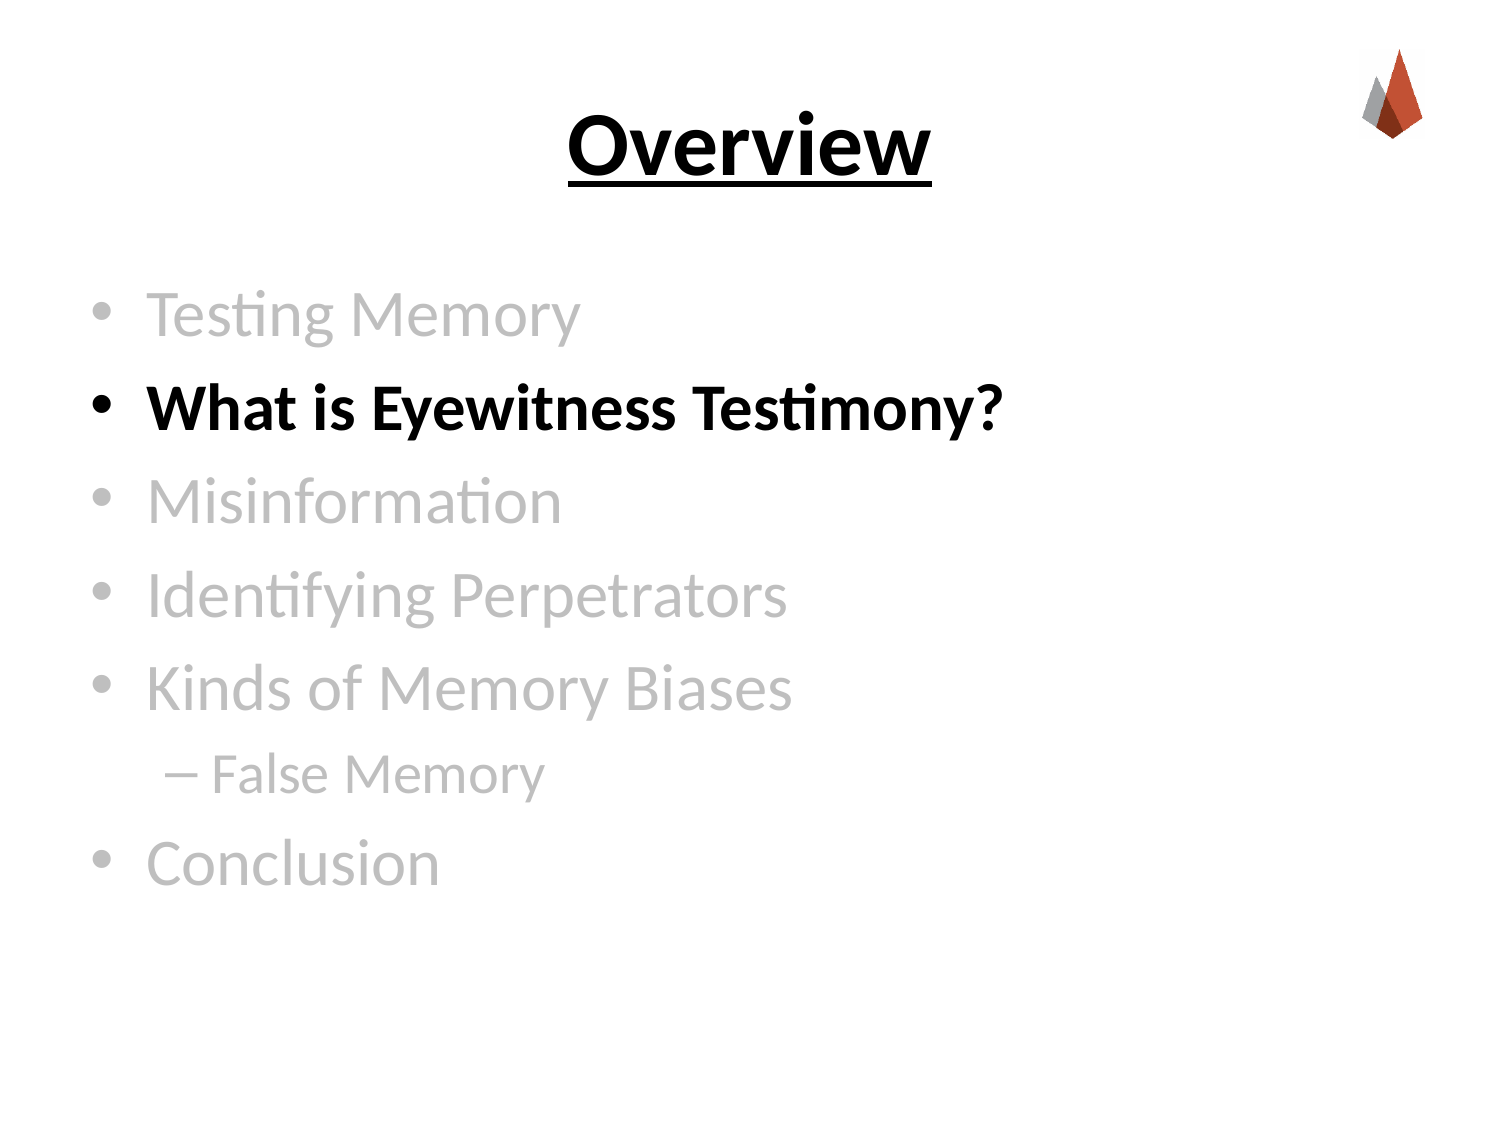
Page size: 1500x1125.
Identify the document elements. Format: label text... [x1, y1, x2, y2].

list Testing Memory What is Eyewitness Testimony? Misinformation Identifying Perpetrators Kinds of Memory Biases False Memory Conclusion [75, 262, 1425, 1005]
title Overview [75, 45, 1425, 233]
